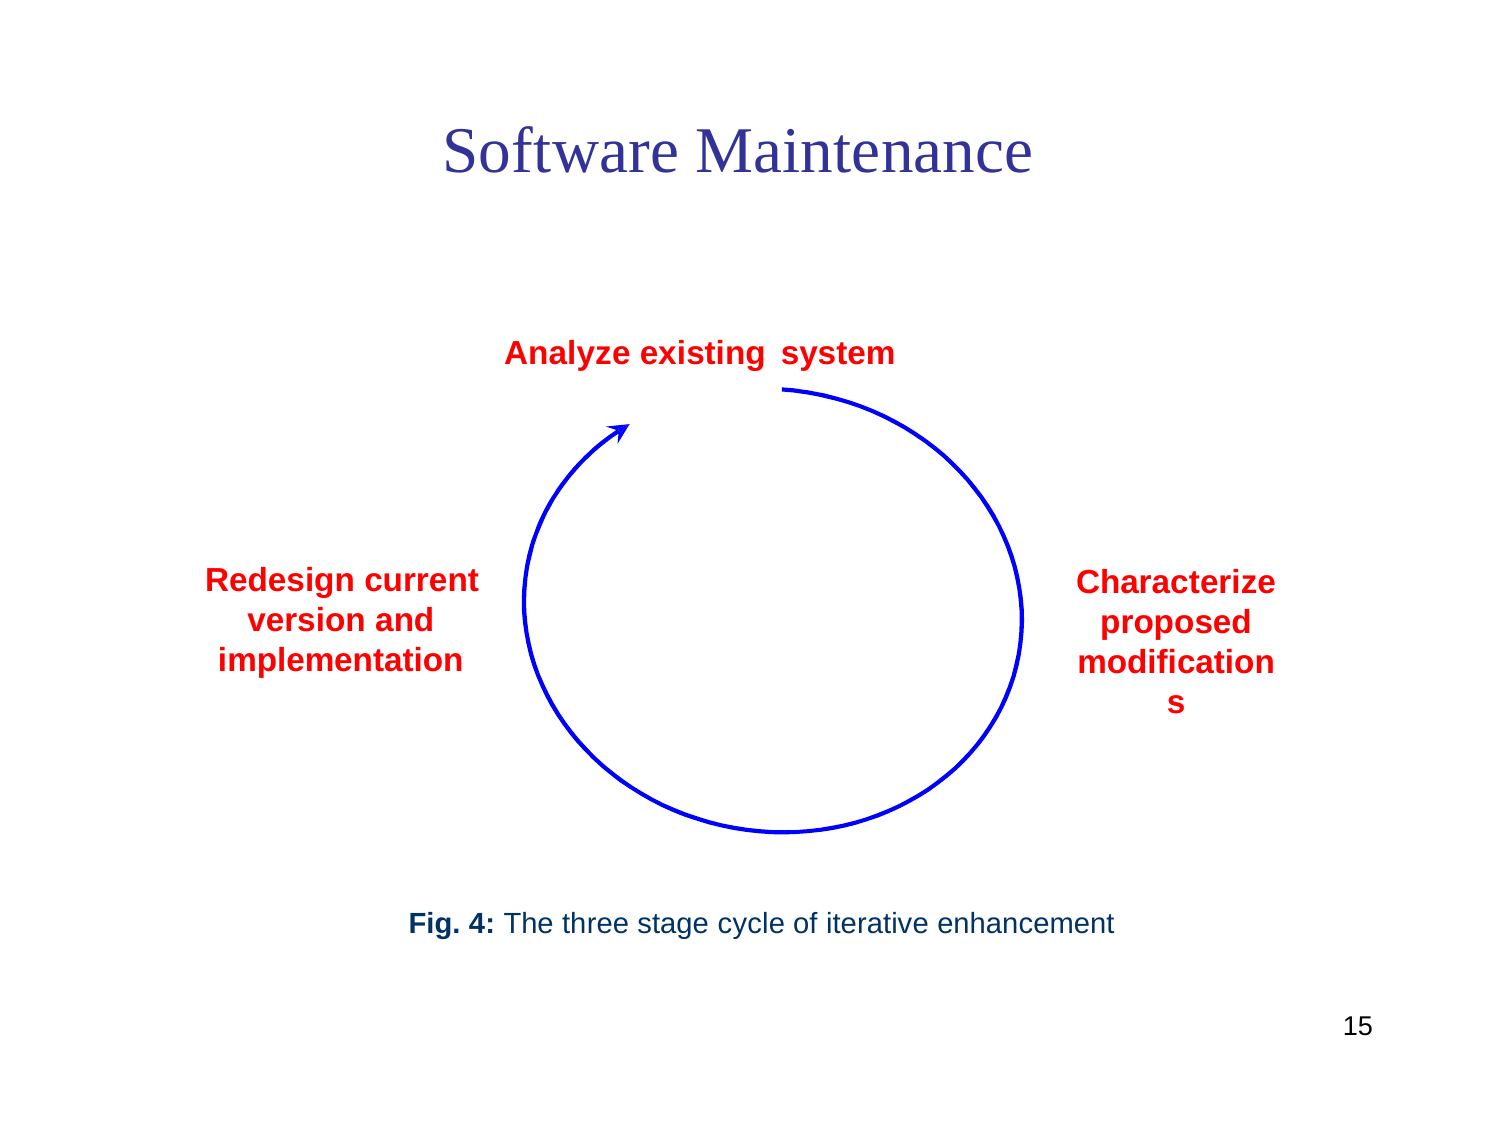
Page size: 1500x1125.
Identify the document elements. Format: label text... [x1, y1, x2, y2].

text_box Software Maintenance [440, 123, 1177, 201]
text_box 15 [1341, 1013, 1379, 1043]
text_box [521, 387, 1025, 835]
text_box Redesign current version and implementation [198, 562, 486, 680]
text_box Characterize proposed modifications [1063, 565, 1291, 682]
text_box system [778, 335, 905, 373]
text_box Fig. 4: The three stage cycle of iterative enhancement [406, 908, 1143, 942]
text_box Analyze existing [502, 335, 778, 373]
